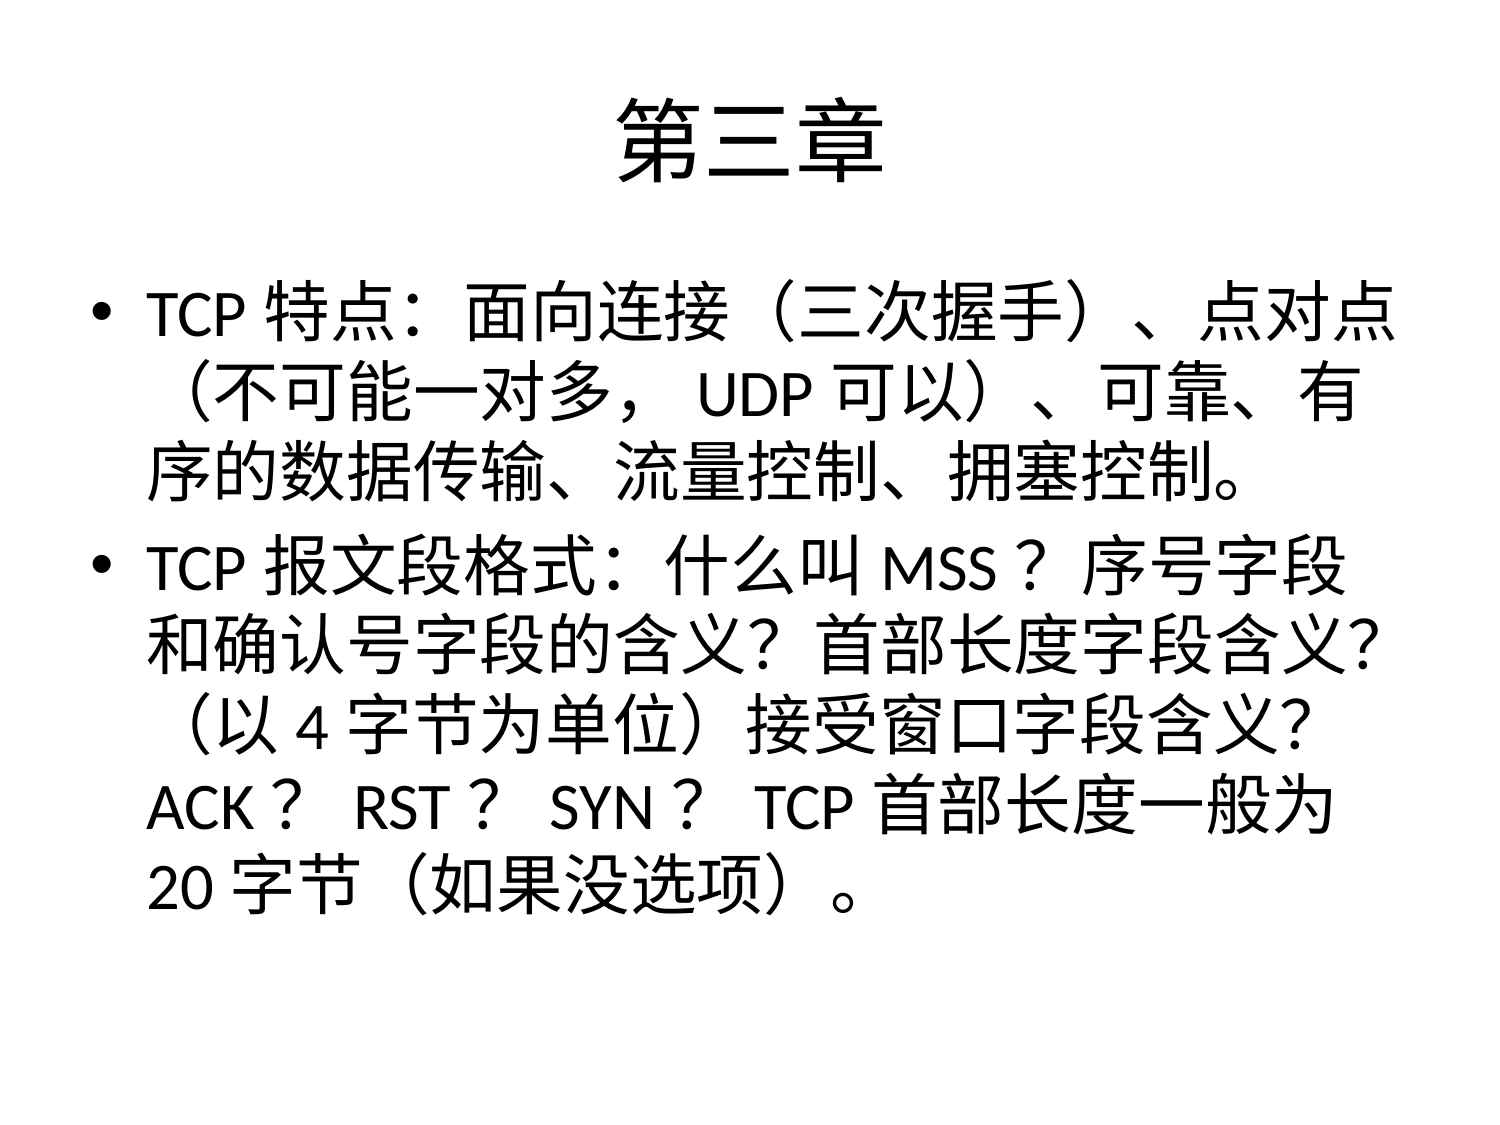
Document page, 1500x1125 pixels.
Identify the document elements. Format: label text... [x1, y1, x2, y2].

list TCP特点：面向连接（三次握手）、点对点（不可能一对多，UDP可以）、可靠、有序的数据传输、流量控制、拥塞控制。 TCP报文段格式：什么叫MSS？序号字段和确认号字段的含义？首部长度字段含义？（以4字节为单位）接受窗口字段含义？ACK？RST？SYN？TCP首部长度一般为20字节（如果没选项）。 [75, 262, 1425, 1005]
title 第三章 [75, 45, 1425, 233]
